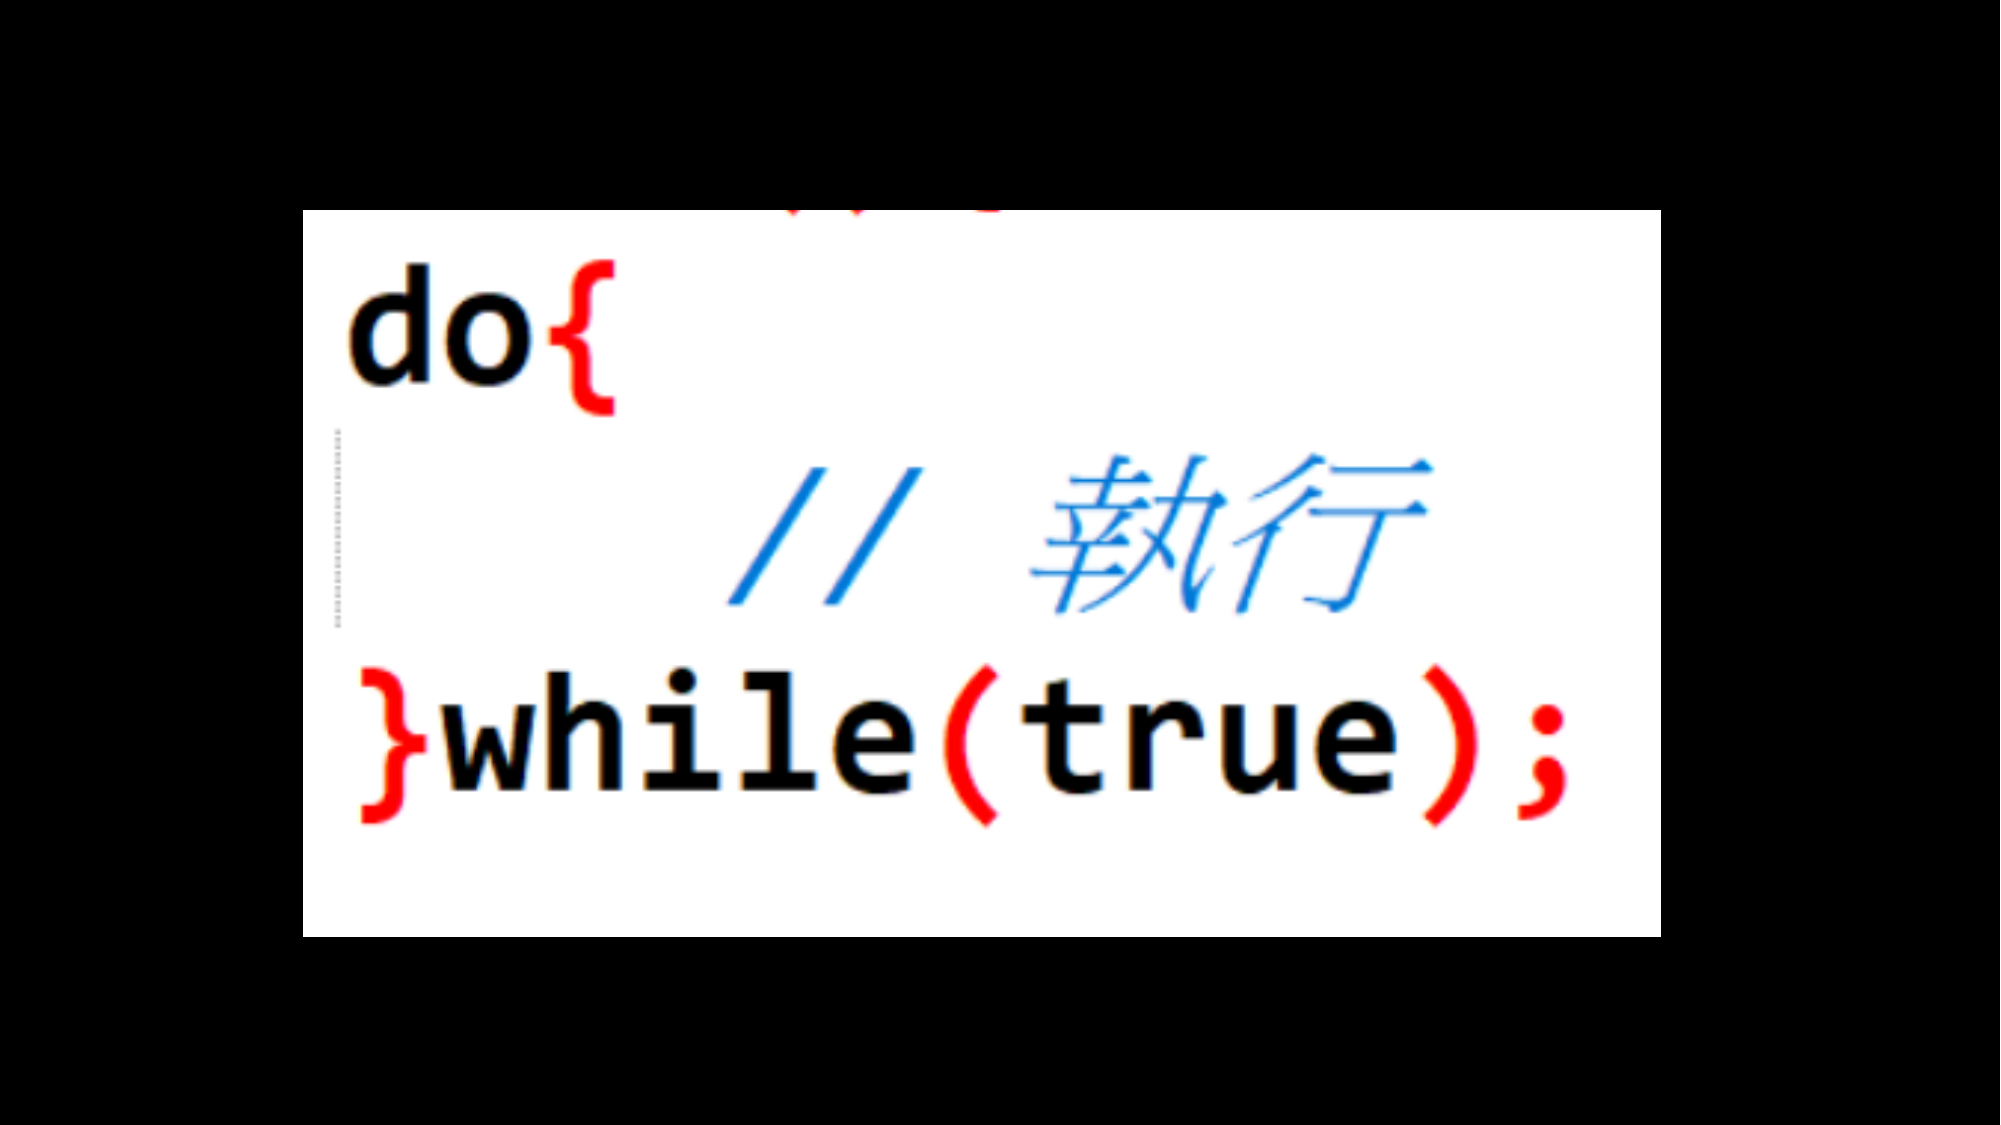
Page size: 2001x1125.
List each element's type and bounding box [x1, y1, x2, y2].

list [303, 210, 1661, 937]
